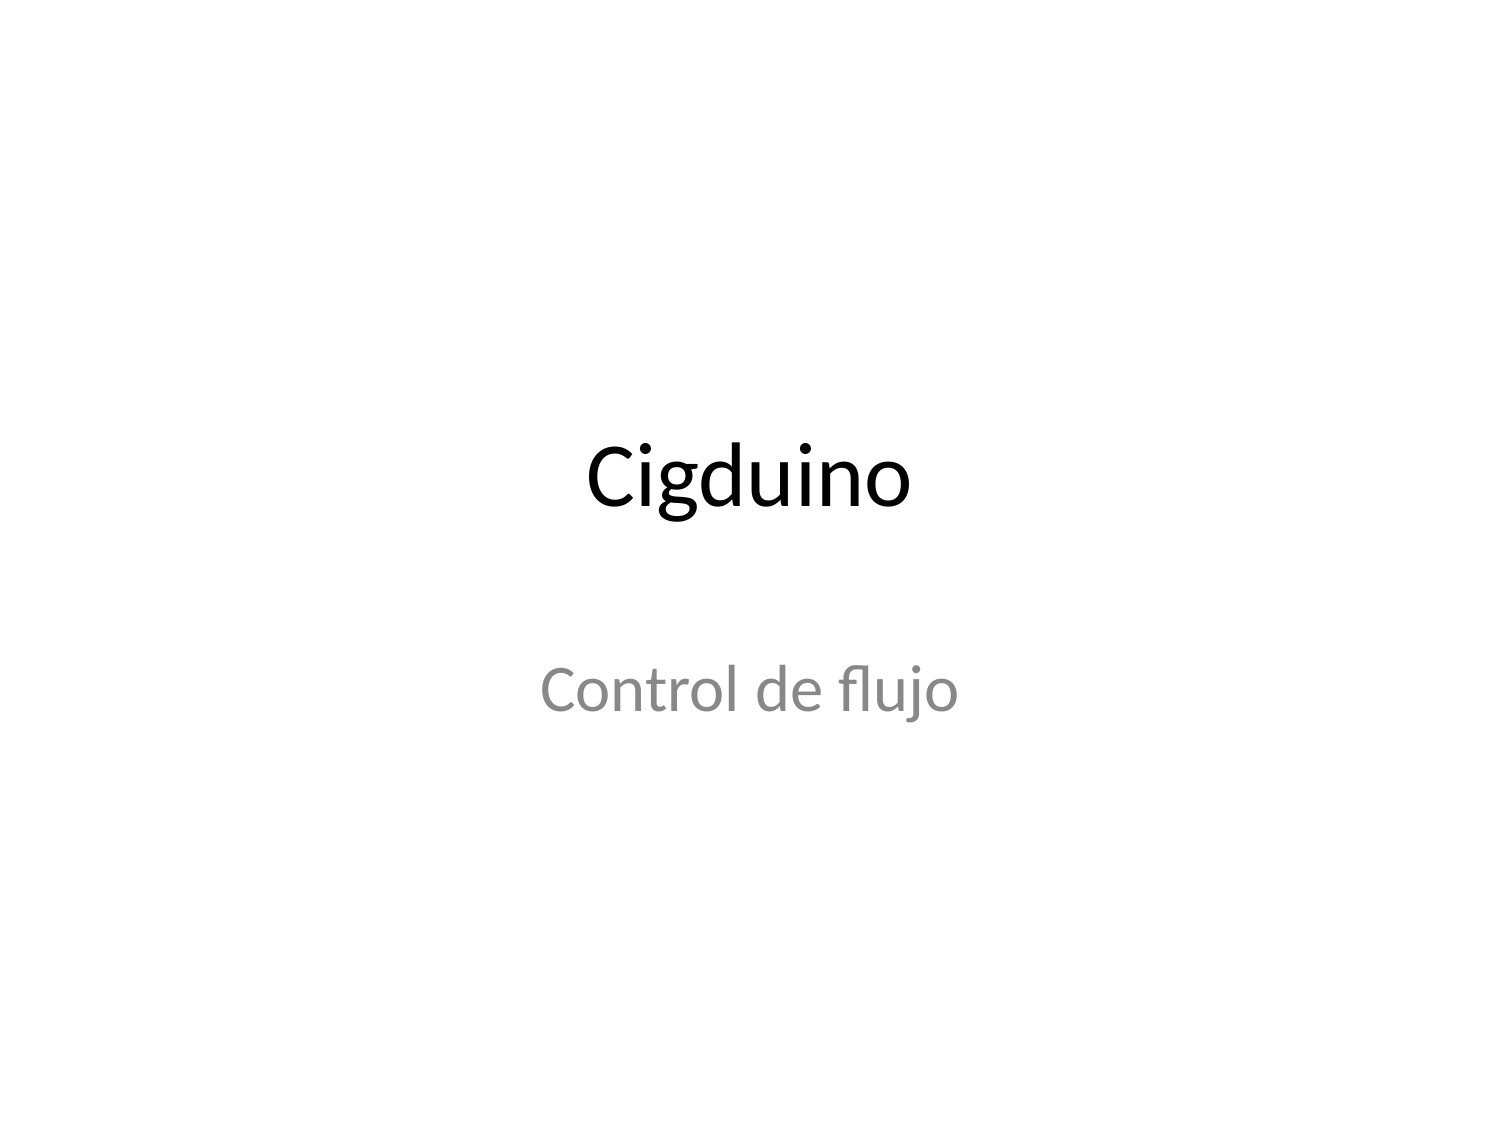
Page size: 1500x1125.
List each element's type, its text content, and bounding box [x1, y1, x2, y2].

title Cigduino [112, 349, 1388, 591]
subtitle Control de flujo [225, 637, 1275, 925]
